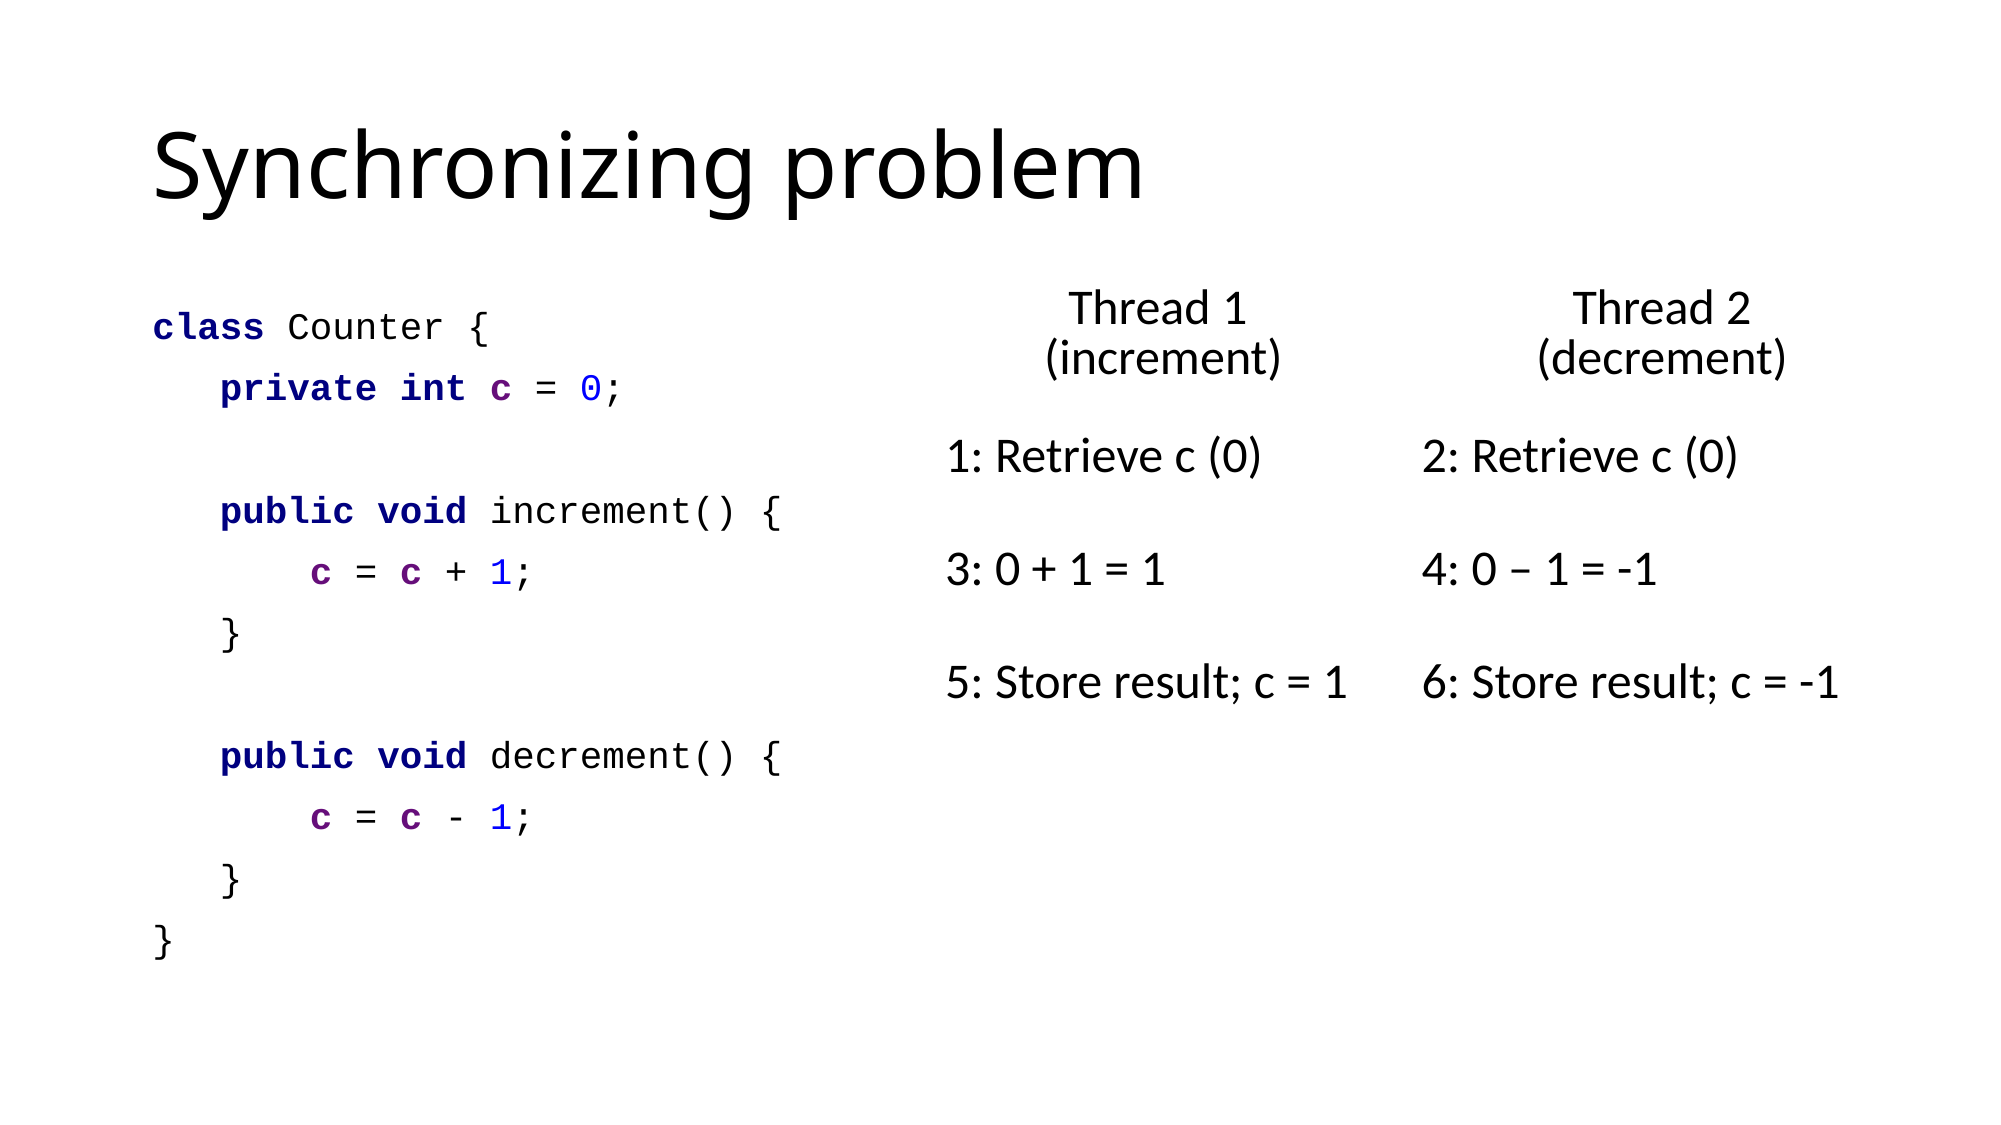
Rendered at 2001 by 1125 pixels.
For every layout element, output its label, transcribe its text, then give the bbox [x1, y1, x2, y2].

table_cell 6: Store result; c = -1 [1402, 651, 1922, 847]
table_cell 4: 0 – 1 = -1 [1402, 538, 1922, 651]
list class Counter { private int c = 0; public void increment() { c = c + 1; } public void decrement() { c = c - 1; } } [137, 299, 1863, 1014]
table_cell 5: Store result; c = 1 [925, 651, 1402, 847]
table_header Thread 1 (increment) [925, 277, 1402, 425]
title Synchronizing problem [137, 59, 1863, 278]
table_cell 3: 0 + 1 = 1 [925, 538, 1402, 651]
table_cell 1: Retrieve c (0) [925, 425, 1402, 538]
table_header Thread 2 (decrement) [1402, 277, 1922, 425]
table_cell 2: Retrieve c (0) [1402, 425, 1922, 538]
